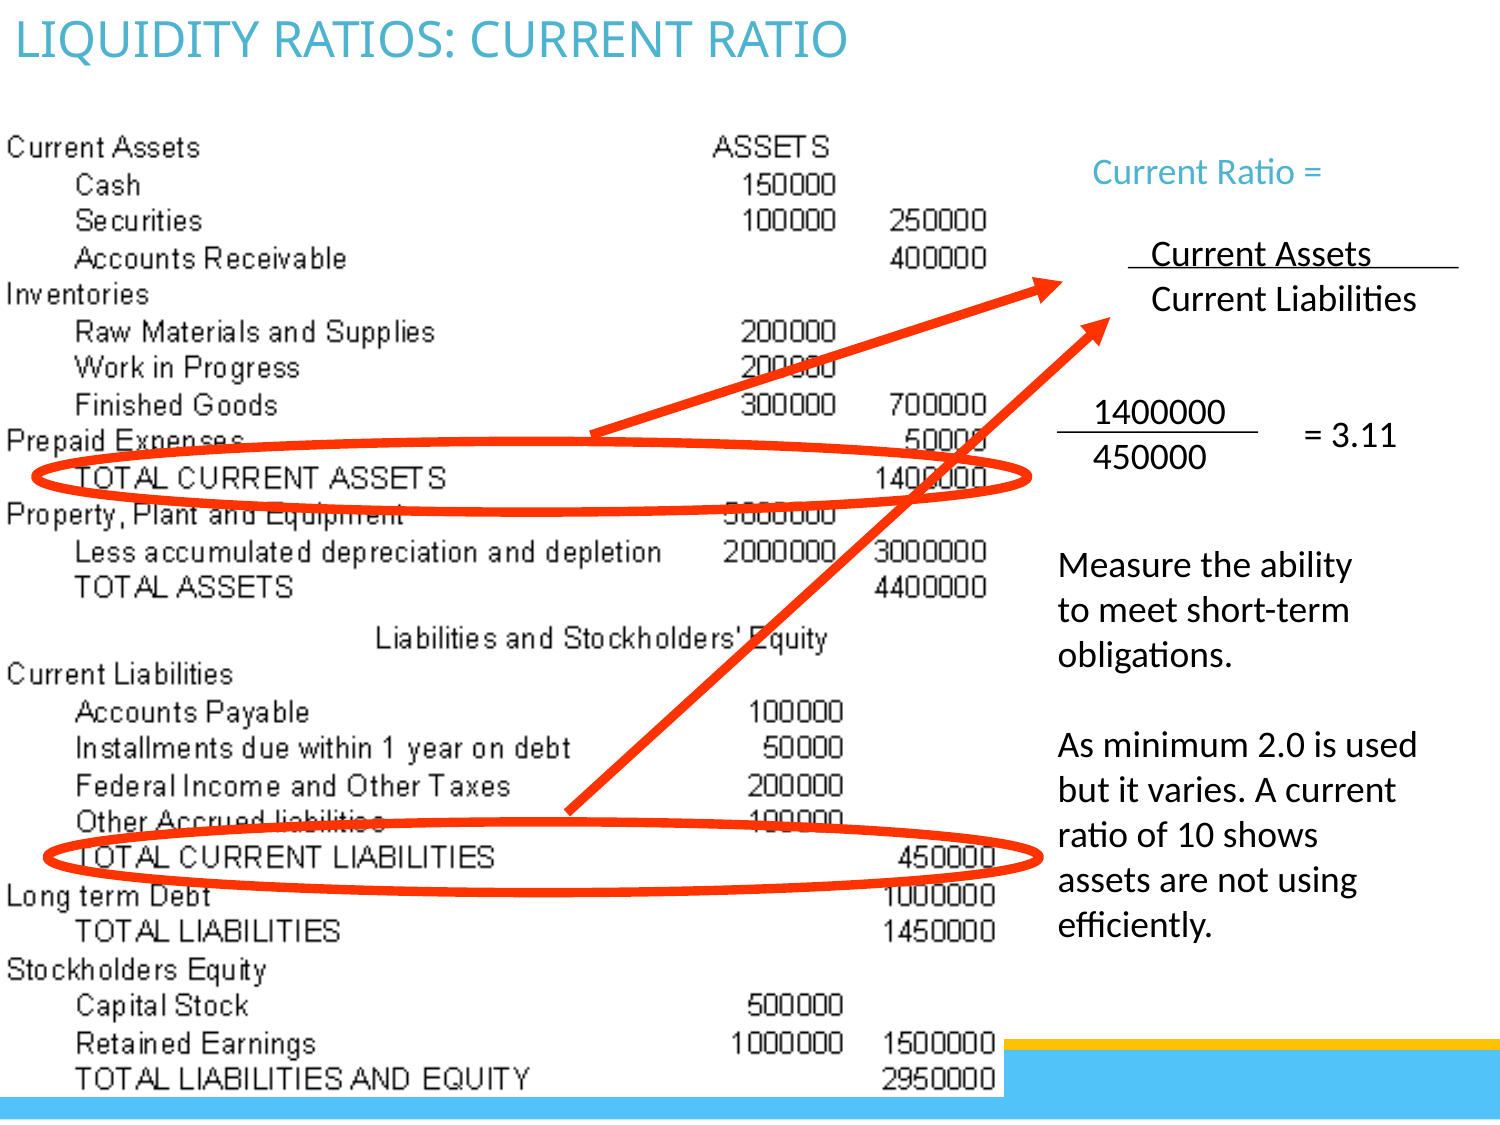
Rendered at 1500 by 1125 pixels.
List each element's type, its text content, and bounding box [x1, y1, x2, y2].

picture [0, 127, 1005, 605]
text_box LIQUIDITY RATIOS: CURRENT RATIO [0, 0, 1500, 75]
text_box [1008, 139, 1460, 954]
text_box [35, 281, 1064, 513]
picture [0, 619, 1005, 1098]
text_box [46, 316, 1111, 894]
